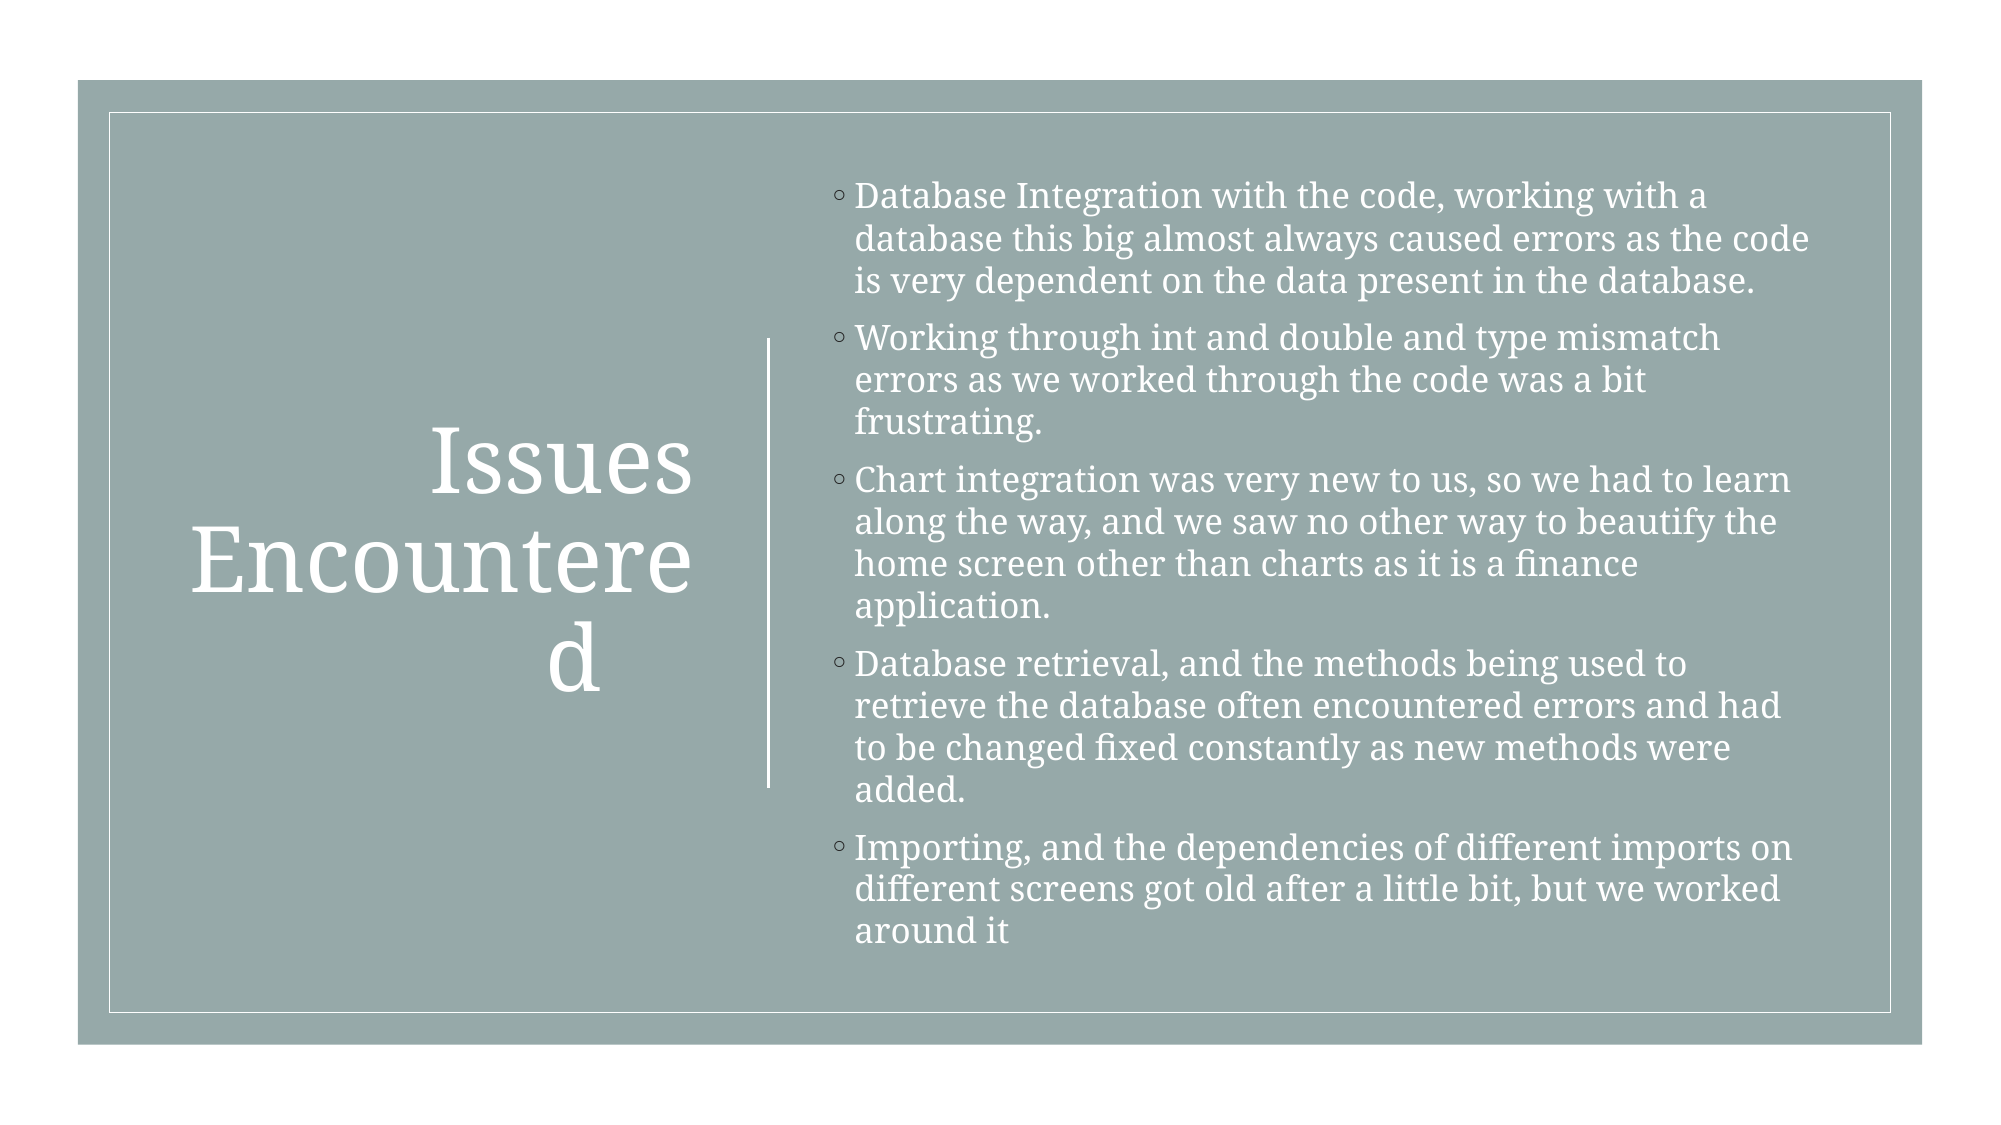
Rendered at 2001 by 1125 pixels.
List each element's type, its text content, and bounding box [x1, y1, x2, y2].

title Issues Encountered [142, 164, 711, 961]
list Database Integration with the code, working with a database this big almost always caused errors as the code is very dependent on the data present in the database. Working through int and double and type mismatch errors as we worked through the code was a bit frustrating. Chart integration was very new to us, so we had to learn along the way, and we saw no other way to beautify the home screen other than charts as it is a finance application. Database retrieval, and the methods being used to retrieve the database often encountered errors and had to be changed fixed constantly as new methods were added. Importing, and the dependencies of different imports on different screens got old after a little bit, but we worked around it [814, 164, 1834, 961]
text_box [109, 112, 1891, 1013]
text_box [77, 79, 1923, 1046]
text_box [0, 0, 2000, 1125]
